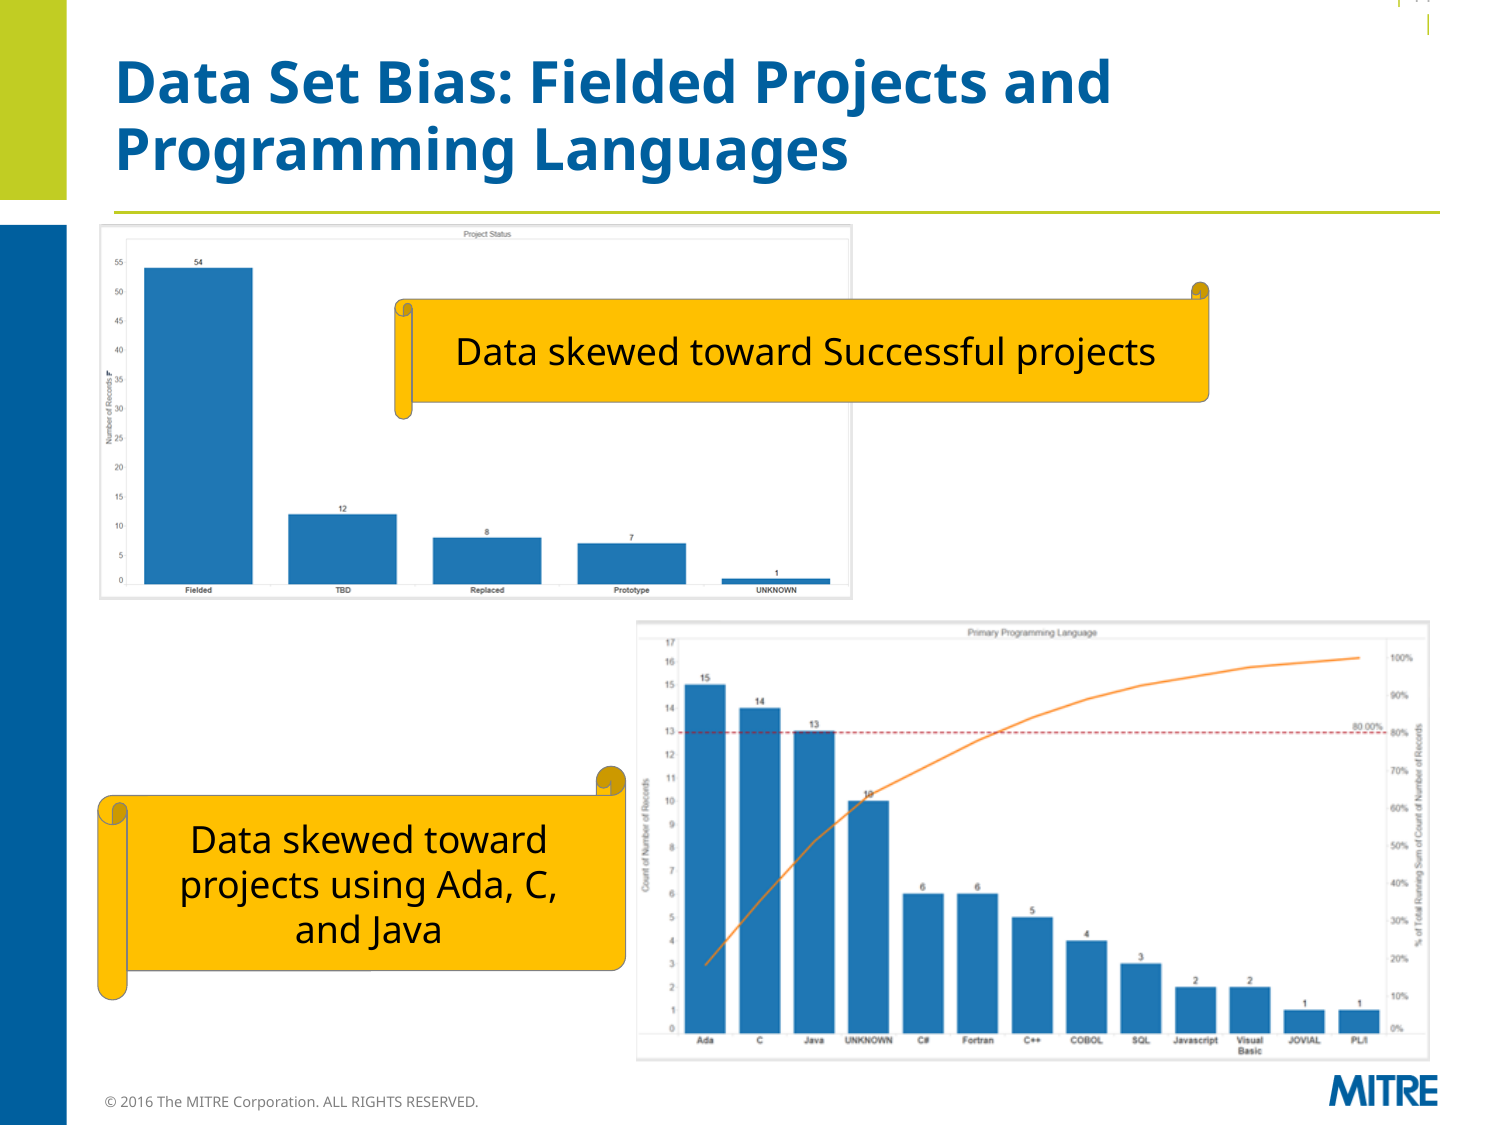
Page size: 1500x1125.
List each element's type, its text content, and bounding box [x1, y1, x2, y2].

footer © 2016 The MITRE Corporation. ALL RIGHTS RESERVED. [89, 1081, 1047, 1119]
picture [99, 224, 854, 600]
picture [1329, 1072, 1440, 1113]
picture [636, 618, 1430, 1063]
text_box Data skewed toward projects using Ada, C, and Java [95, 764, 628, 1003]
text_box Data skewed toward Successful projects [857, 280, 1212, 405]
title Data Set Bias: Fielded Projects and Programming Languages [99, 37, 1450, 193]
slide_number 11 [1367, 12, 1449, 43]
